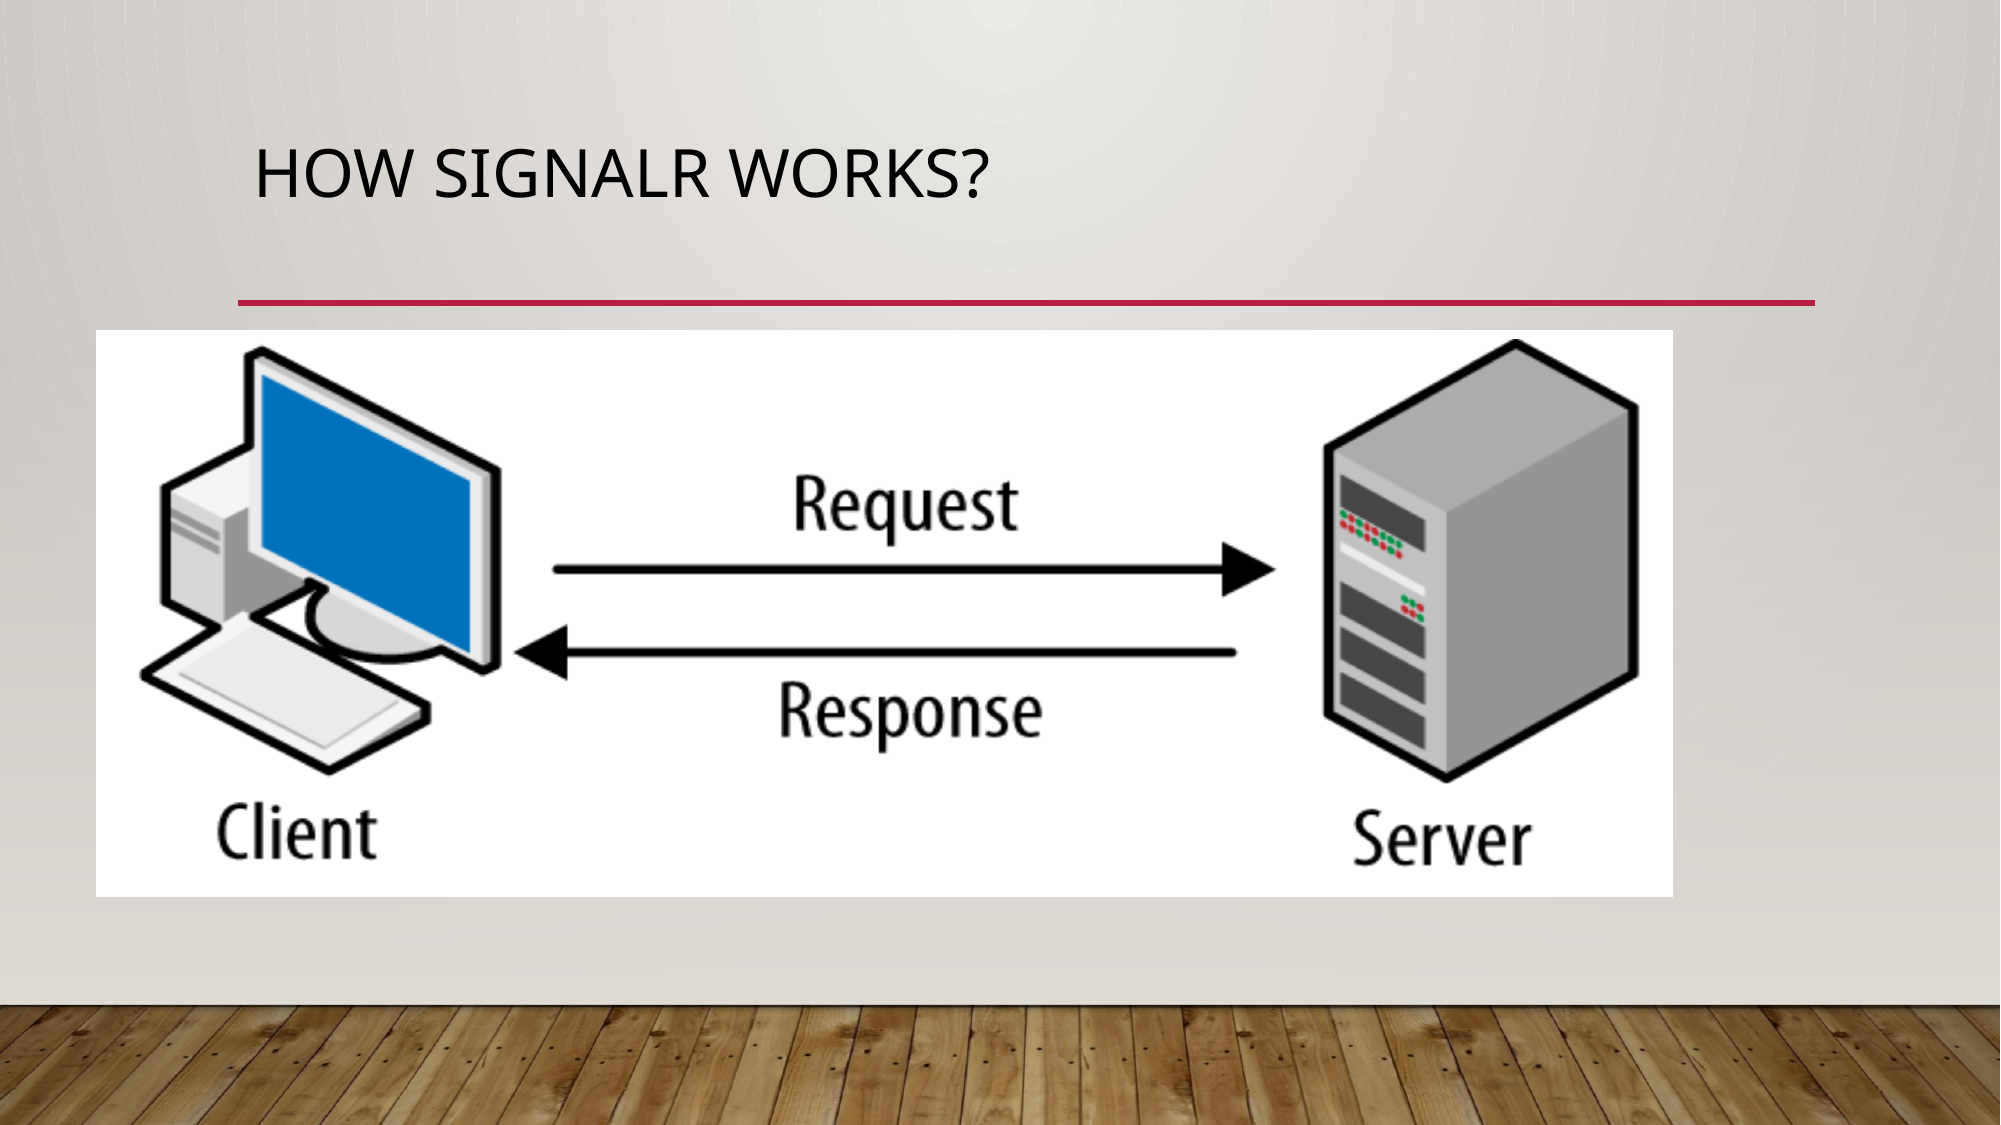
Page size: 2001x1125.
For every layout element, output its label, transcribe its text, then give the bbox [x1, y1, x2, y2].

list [96, 330, 1673, 897]
title How Signalr works? [238, 131, 1814, 305]
picture [0, 1005, 2000, 1125]
